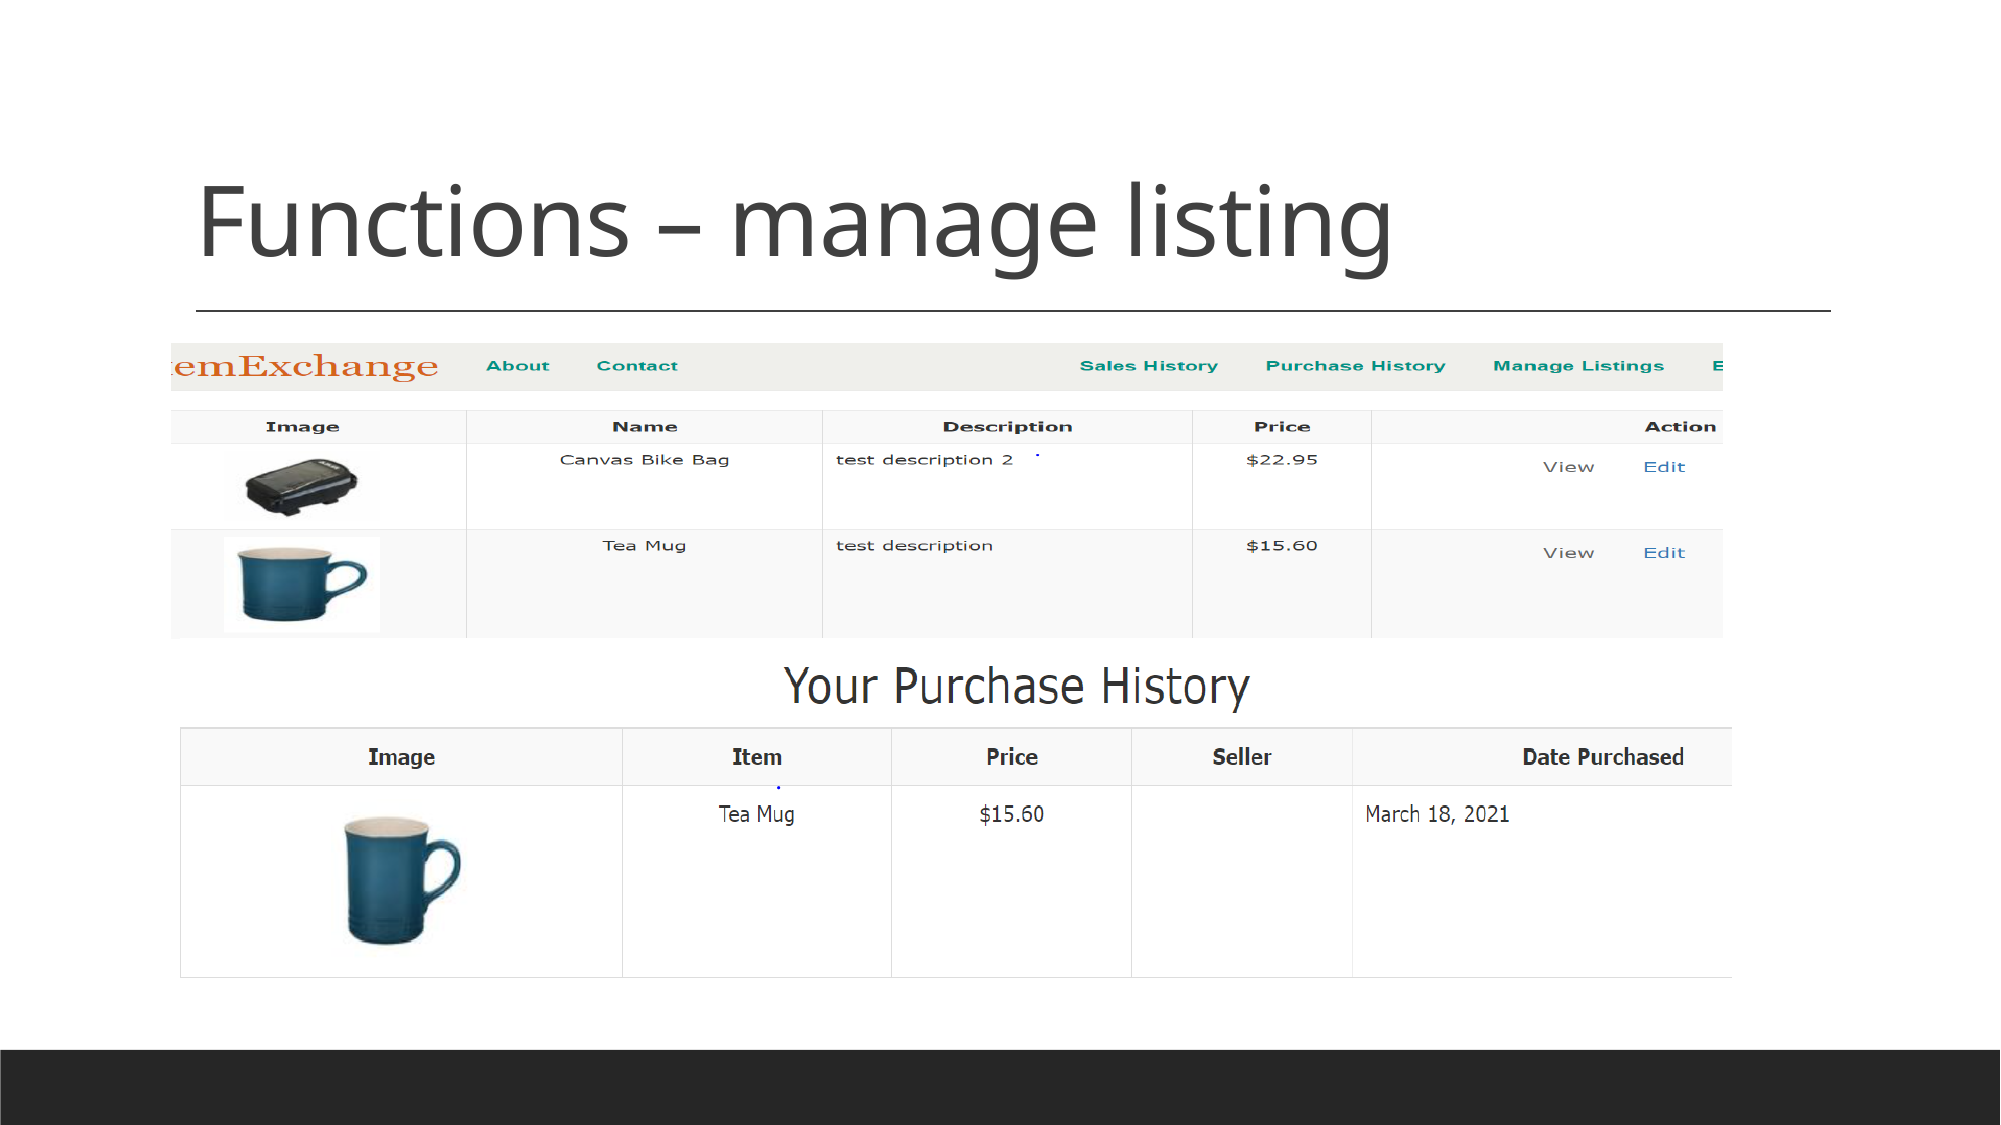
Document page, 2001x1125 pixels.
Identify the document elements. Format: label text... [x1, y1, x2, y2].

picture [179, 638, 1732, 987]
title Functions – manage listing [180, 47, 1830, 285]
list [171, 343, 1724, 640]
